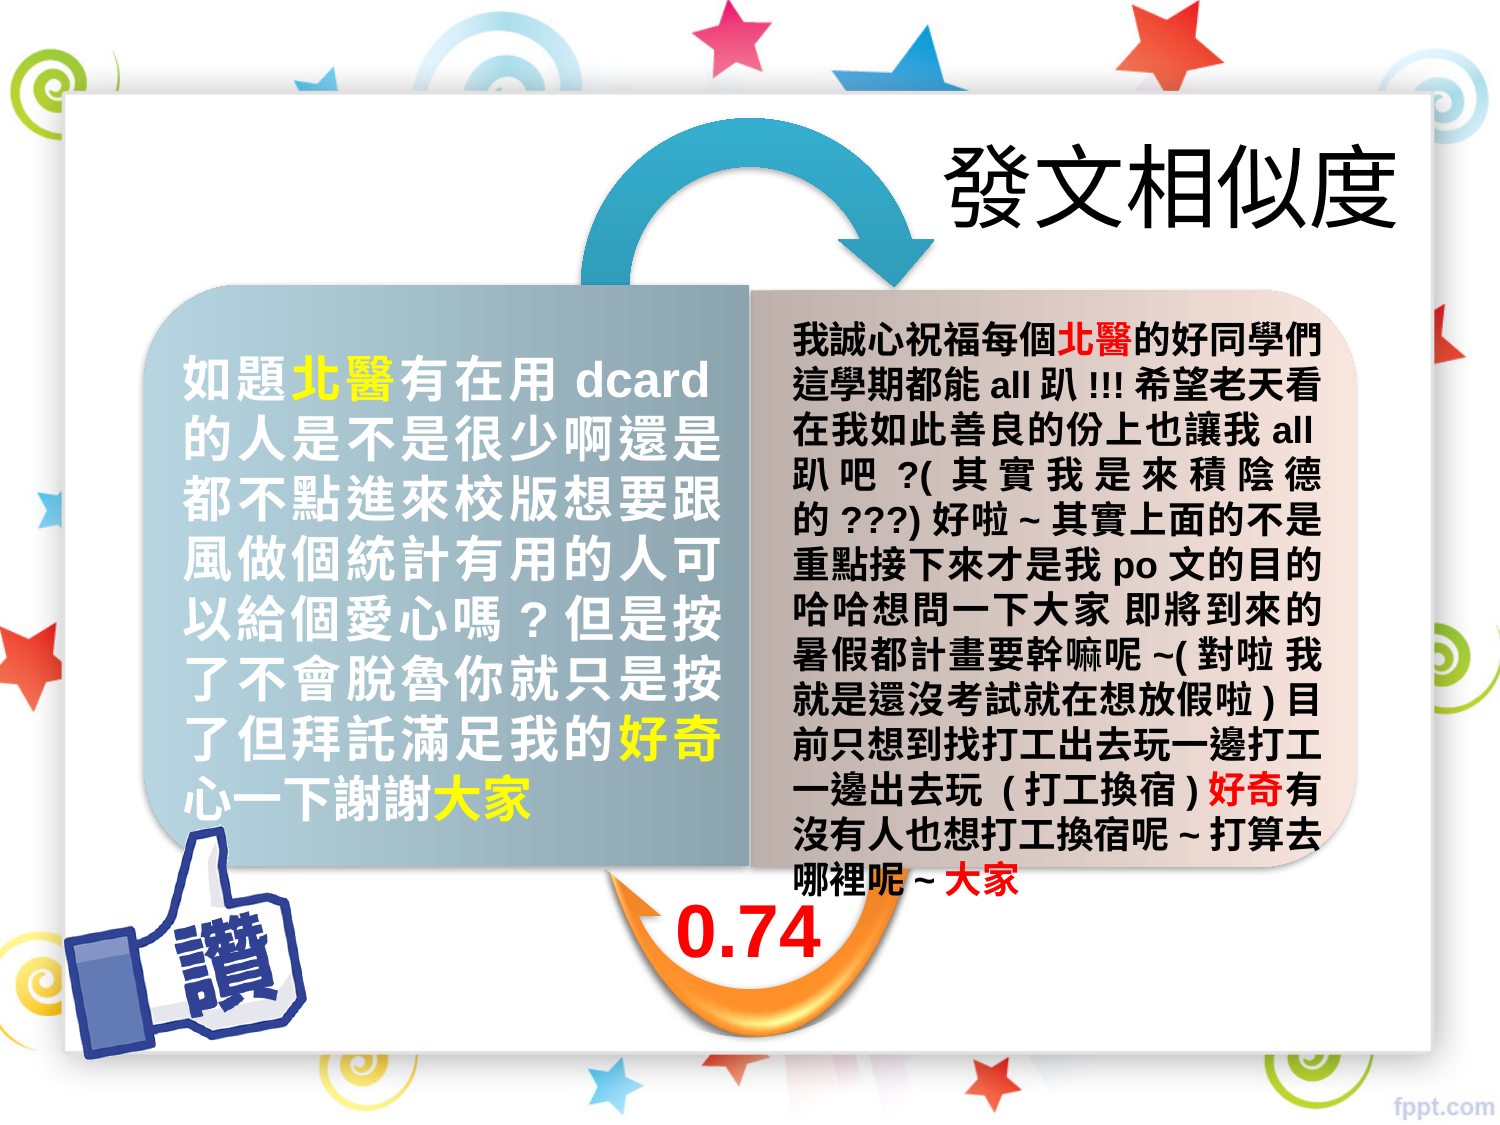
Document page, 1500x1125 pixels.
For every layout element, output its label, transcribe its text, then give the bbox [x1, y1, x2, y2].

text_box 發文相似度 [927, 91, 1447, 279]
picture [0, 0, 1500, 1125]
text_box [143, 93, 1357, 1062]
